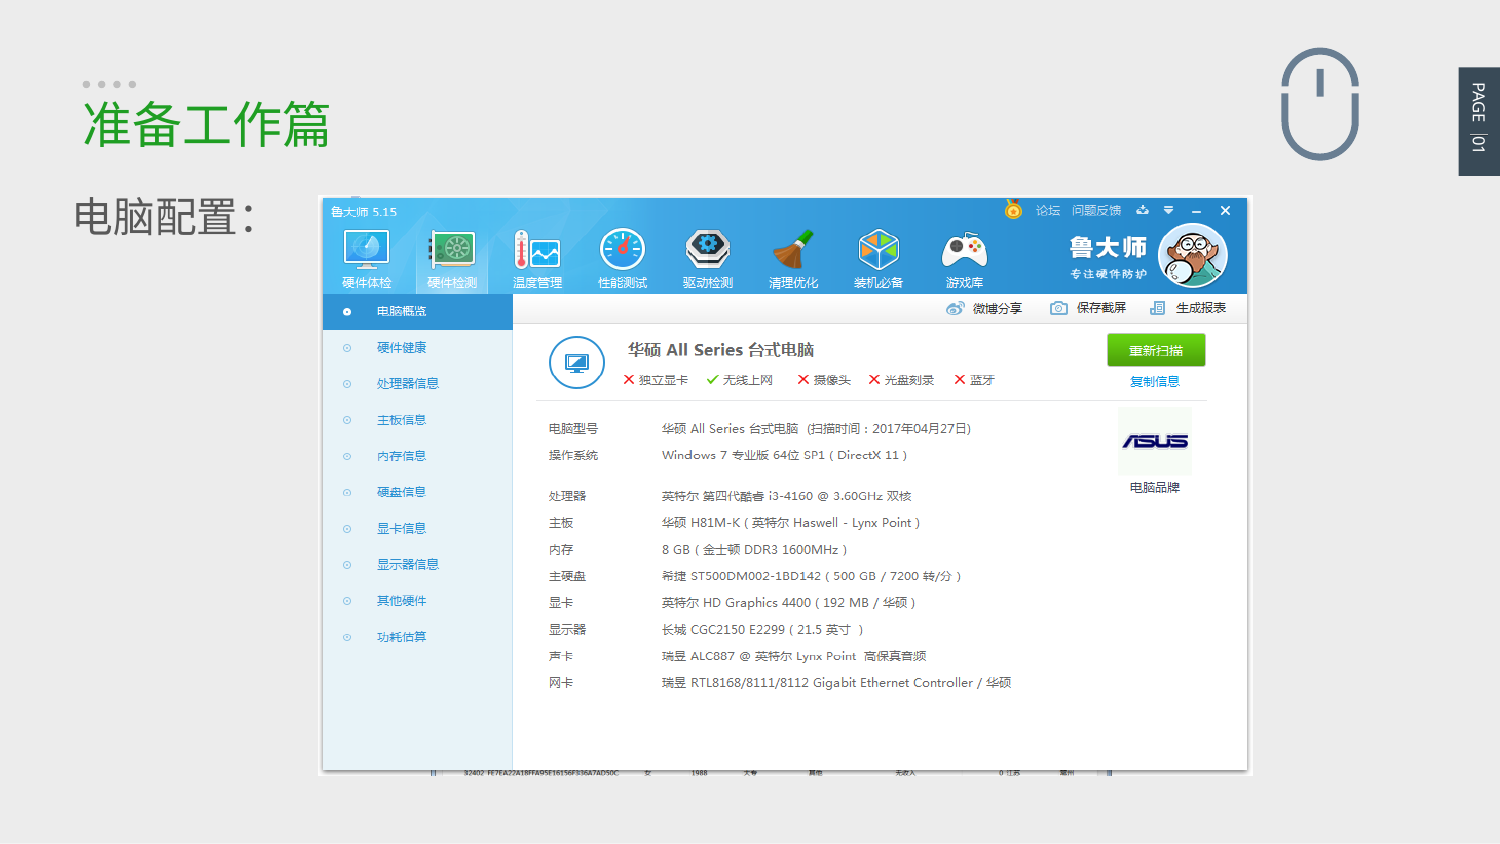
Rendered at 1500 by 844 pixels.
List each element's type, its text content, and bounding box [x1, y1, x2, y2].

picture [318, 195, 1253, 776]
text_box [1458, 67, 1500, 177]
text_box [1281, 47, 1359, 161]
text_box 准备工作篇 [67, 85, 348, 161]
text_box 电脑配置： [9, 176, 1359, 248]
